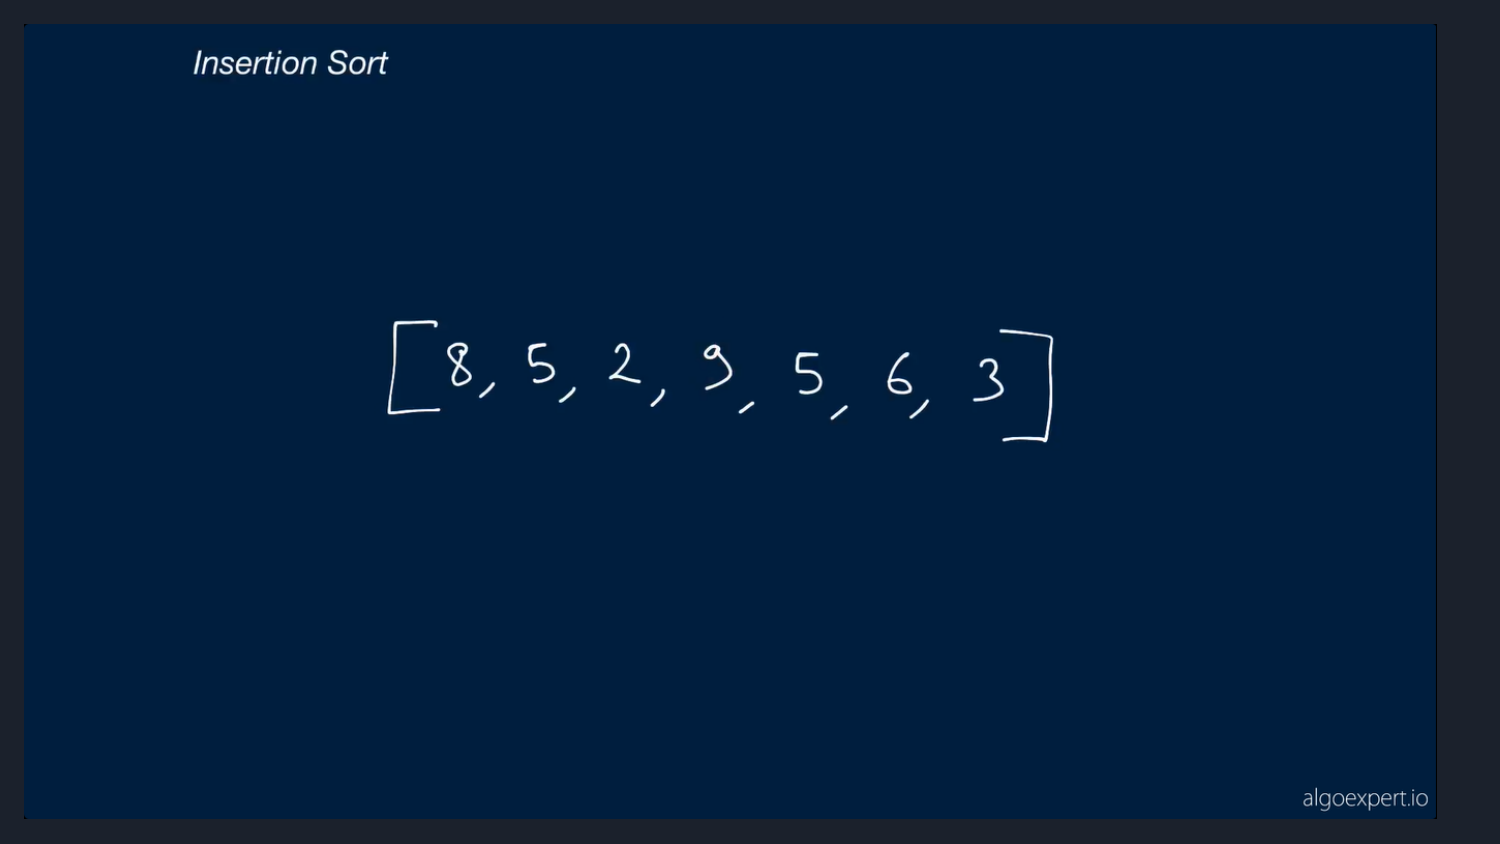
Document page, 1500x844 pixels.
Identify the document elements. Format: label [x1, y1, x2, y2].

picture [24, 24, 1437, 819]
